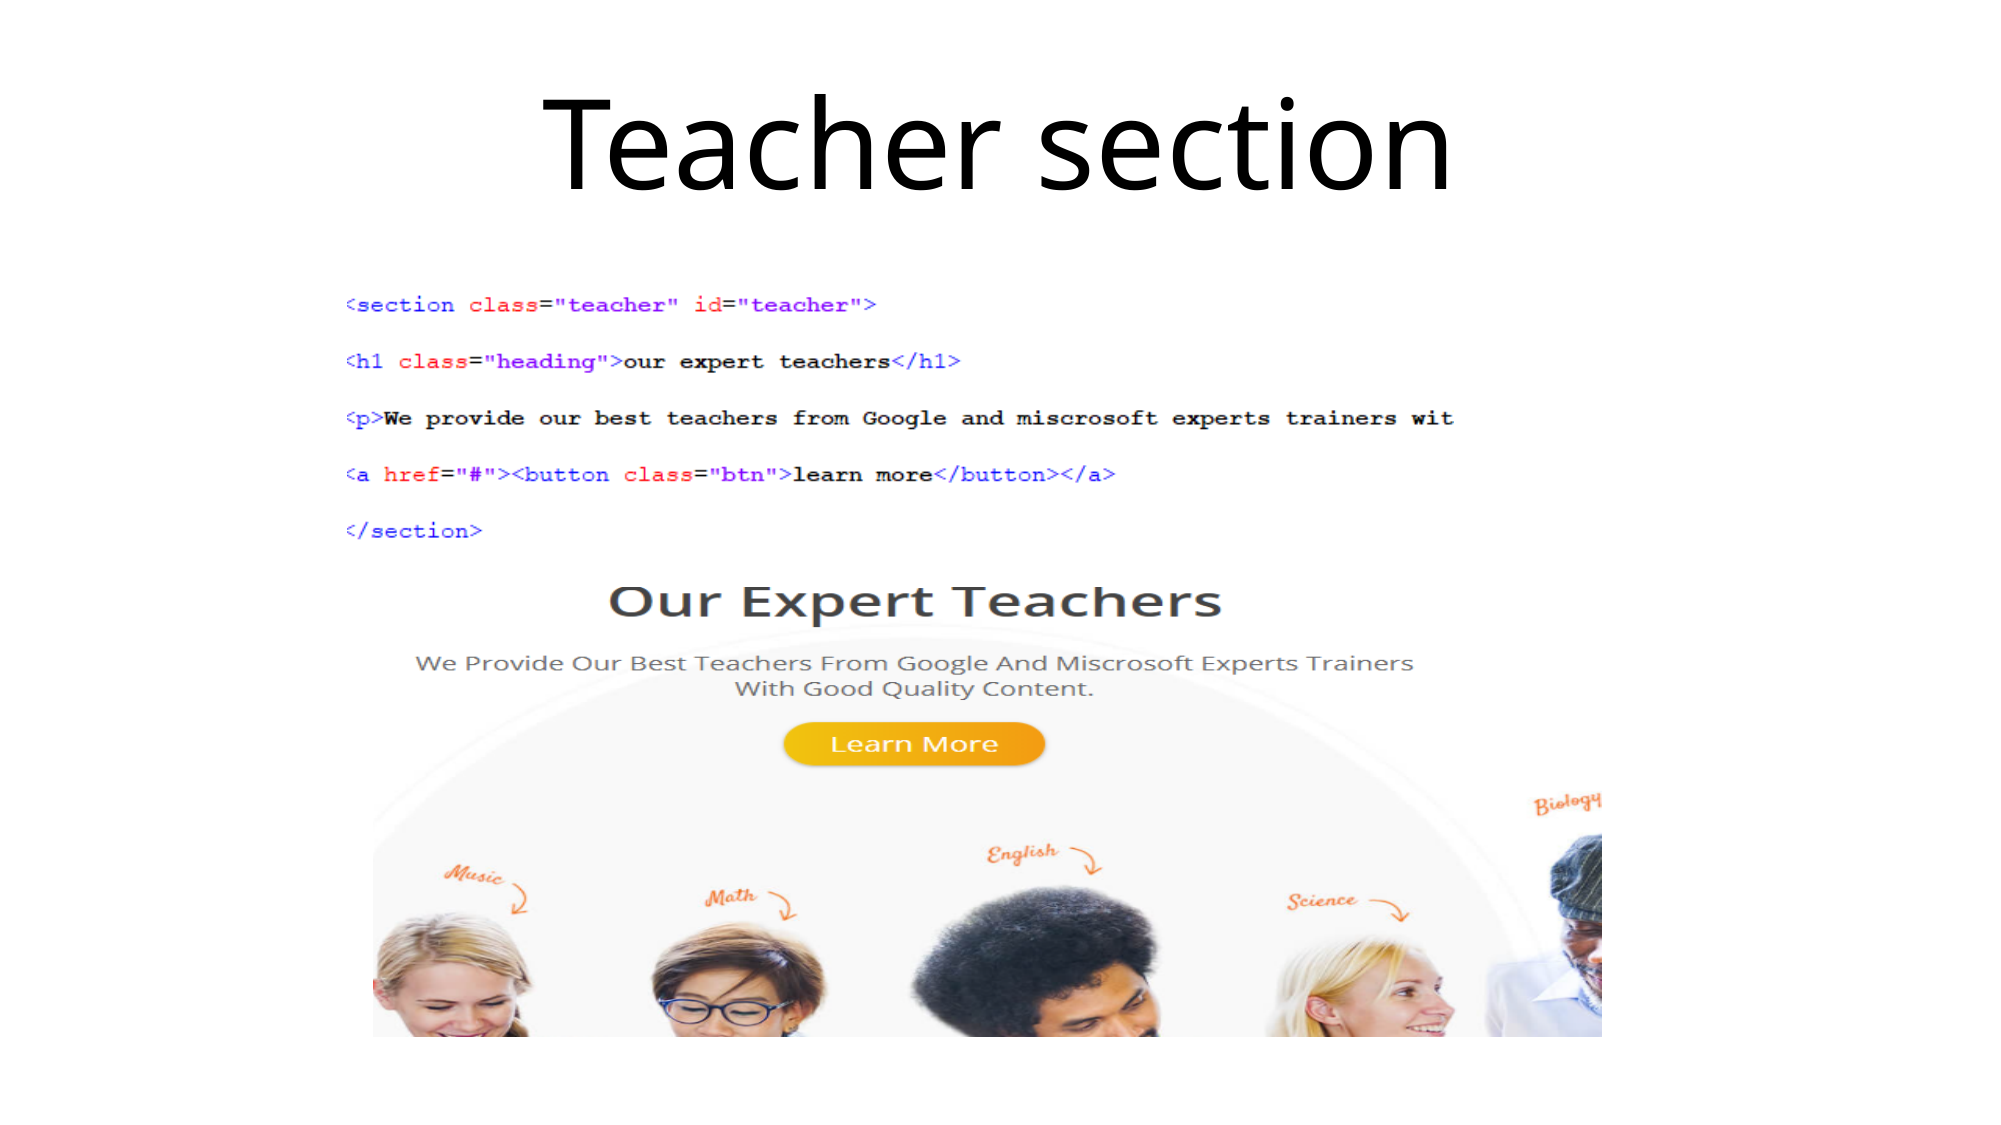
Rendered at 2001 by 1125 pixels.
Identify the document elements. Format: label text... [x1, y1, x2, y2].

picture [347, 263, 1454, 563]
picture [373, 587, 1602, 1037]
title Teacher section [249, 66, 1750, 224]
